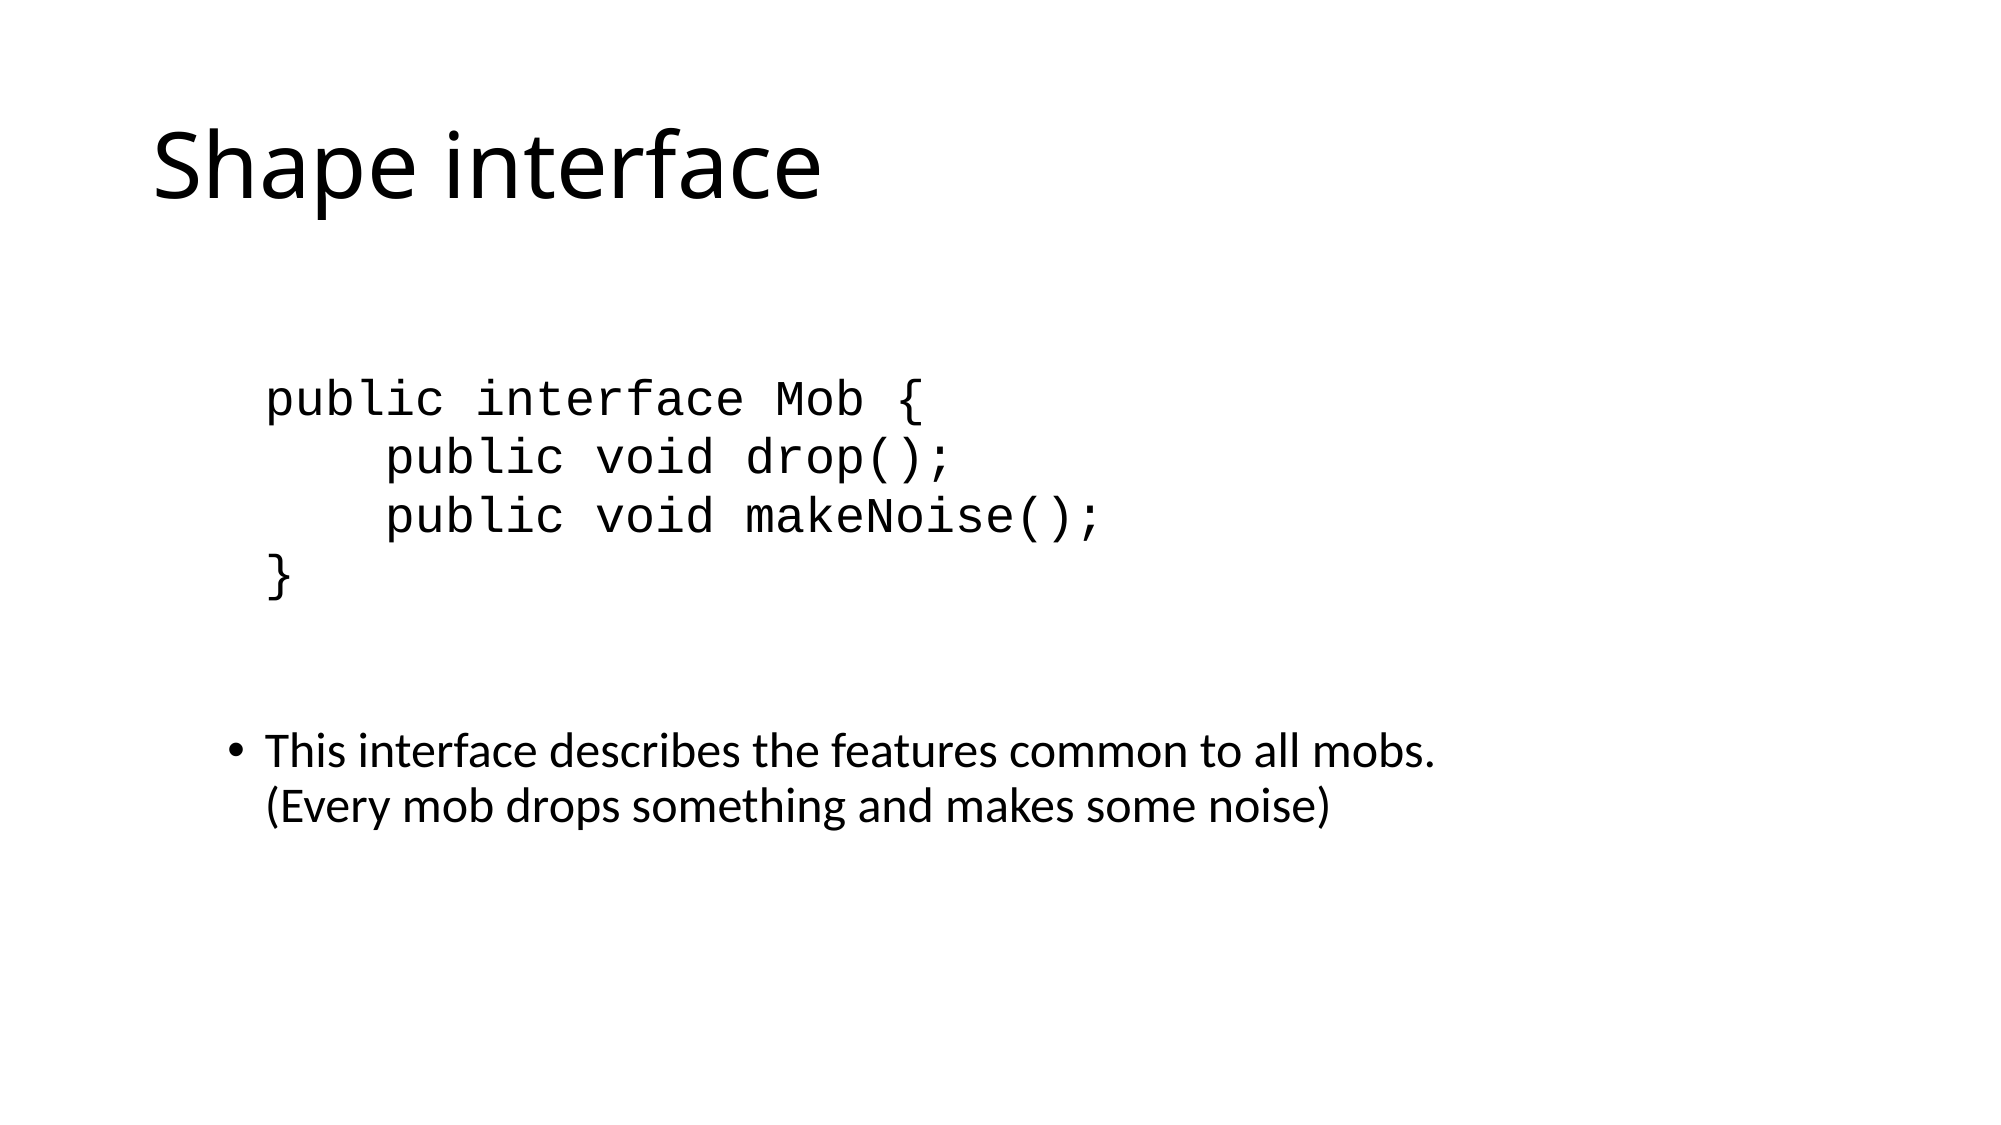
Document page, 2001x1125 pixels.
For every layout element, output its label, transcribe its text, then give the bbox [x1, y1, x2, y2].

list public interface Mob { public void drop(); public void makeNoise(); } This interface describes the features common to all mobs. (Every mob drops something and makes some noise) [137, 299, 1863, 1014]
title Shape interface [137, 59, 1863, 278]
